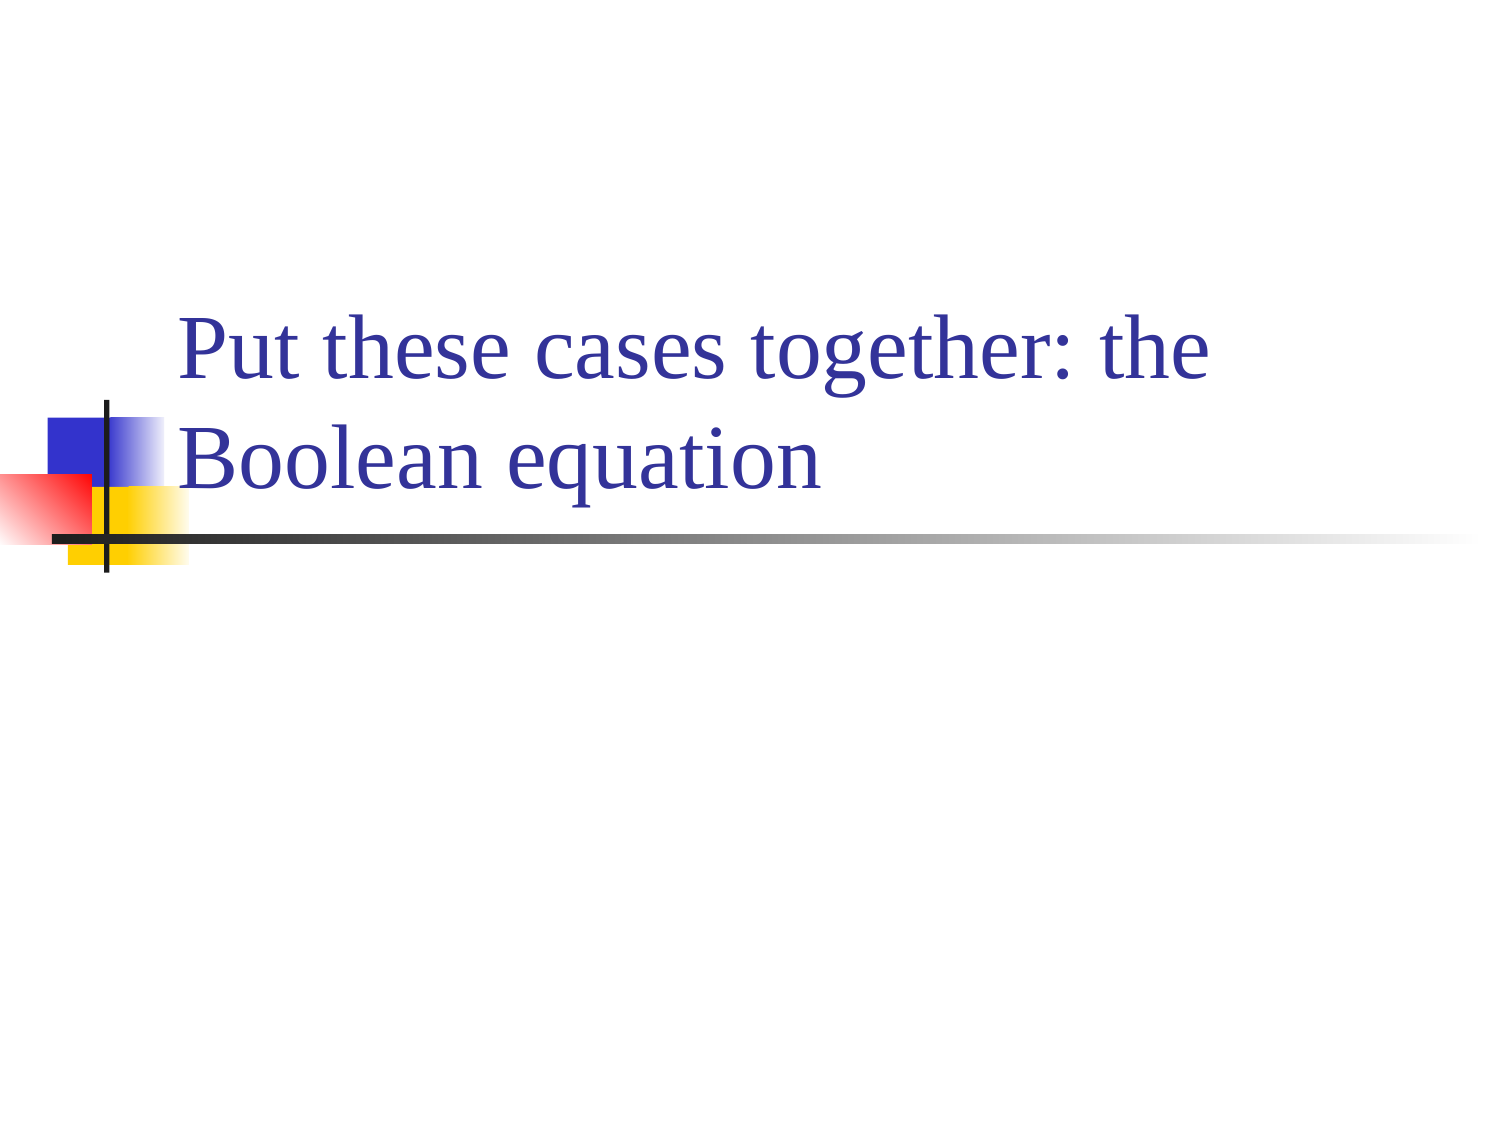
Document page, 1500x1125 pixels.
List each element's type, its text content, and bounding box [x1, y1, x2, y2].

title Put these cases together: the Boolean equation [162, 275, 1438, 515]
